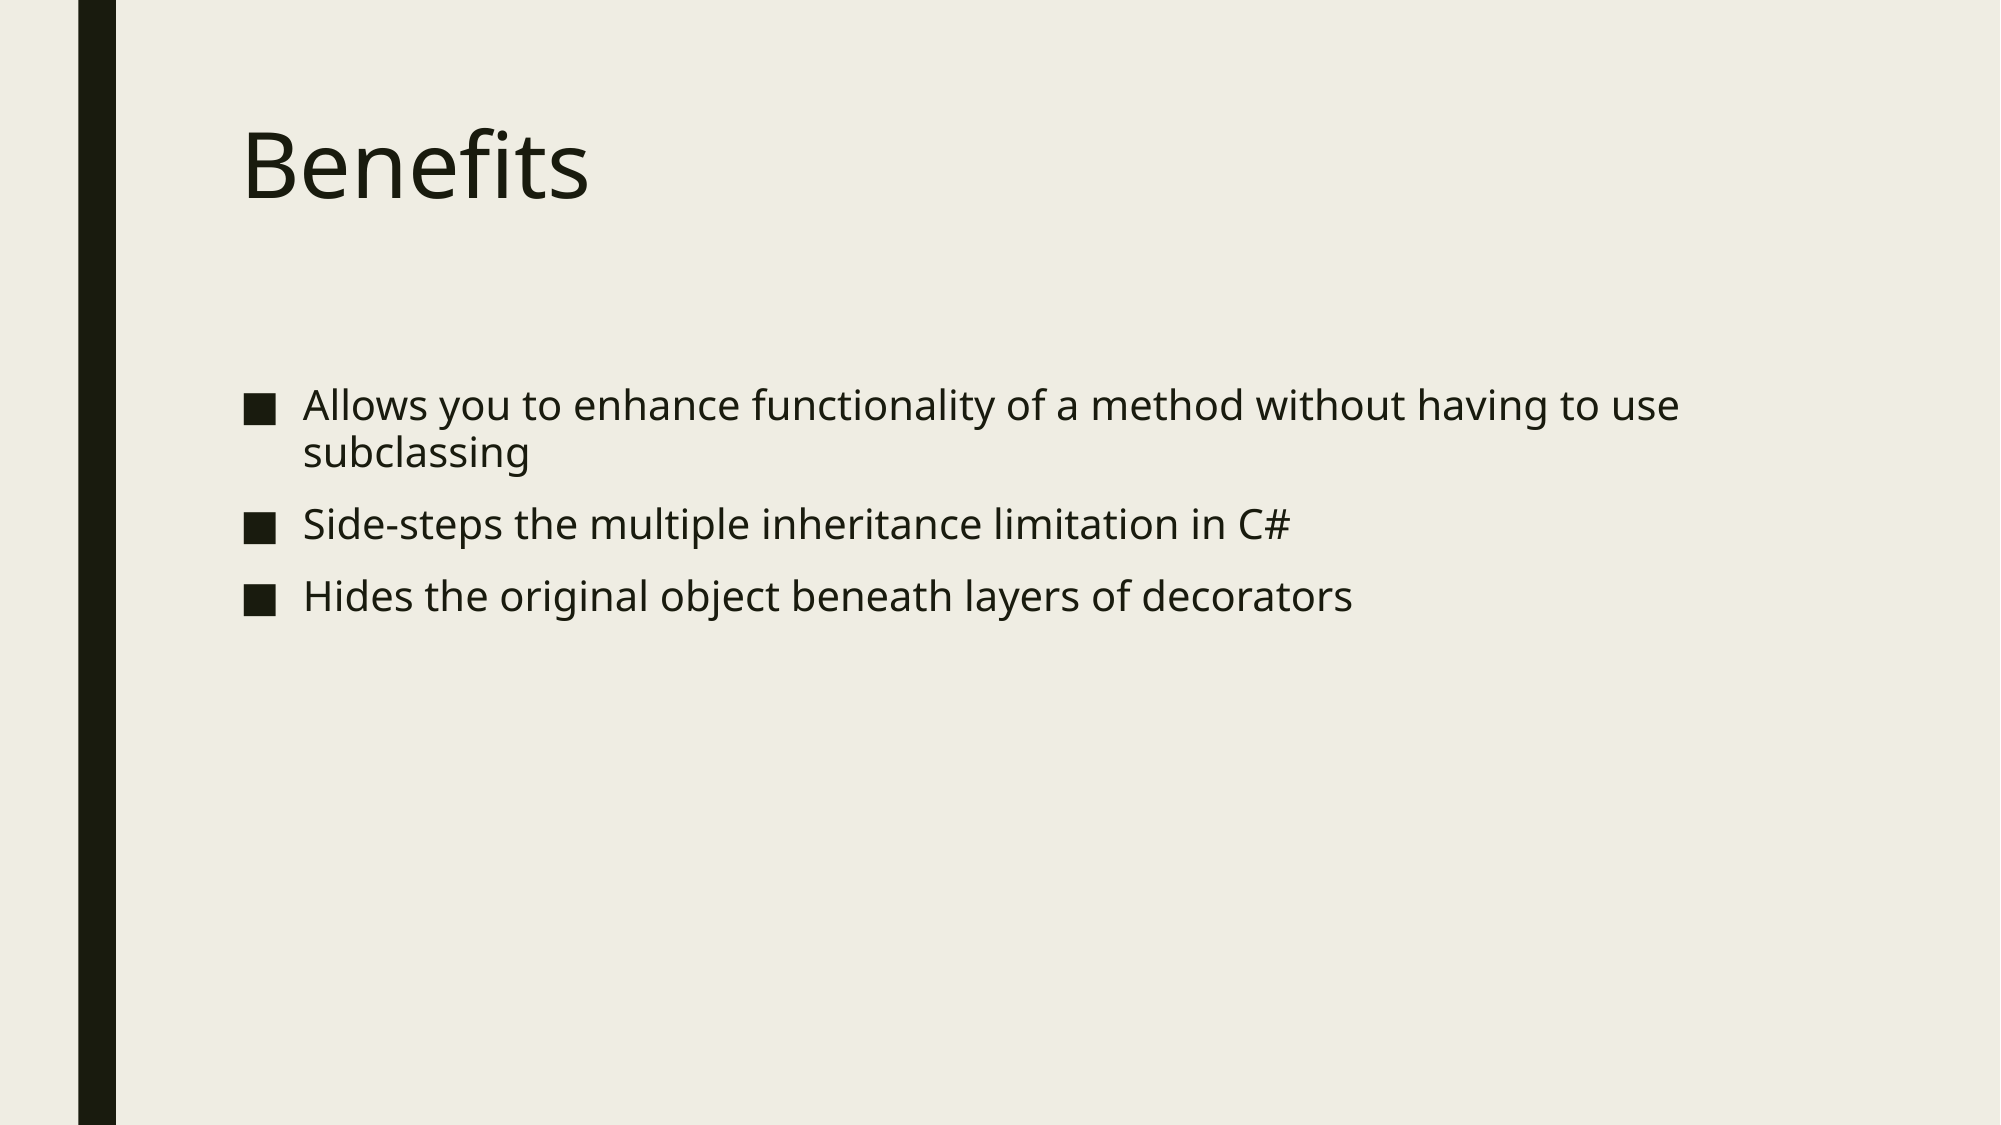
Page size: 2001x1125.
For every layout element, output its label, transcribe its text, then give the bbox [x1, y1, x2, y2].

title Benefits [225, 112, 1800, 357]
list Allows you to enhance functionality of a method without having to use subclassing Side-steps the multiple inheritance limitation in C# Hides the original object beneath layers of decorators [225, 375, 1800, 963]
